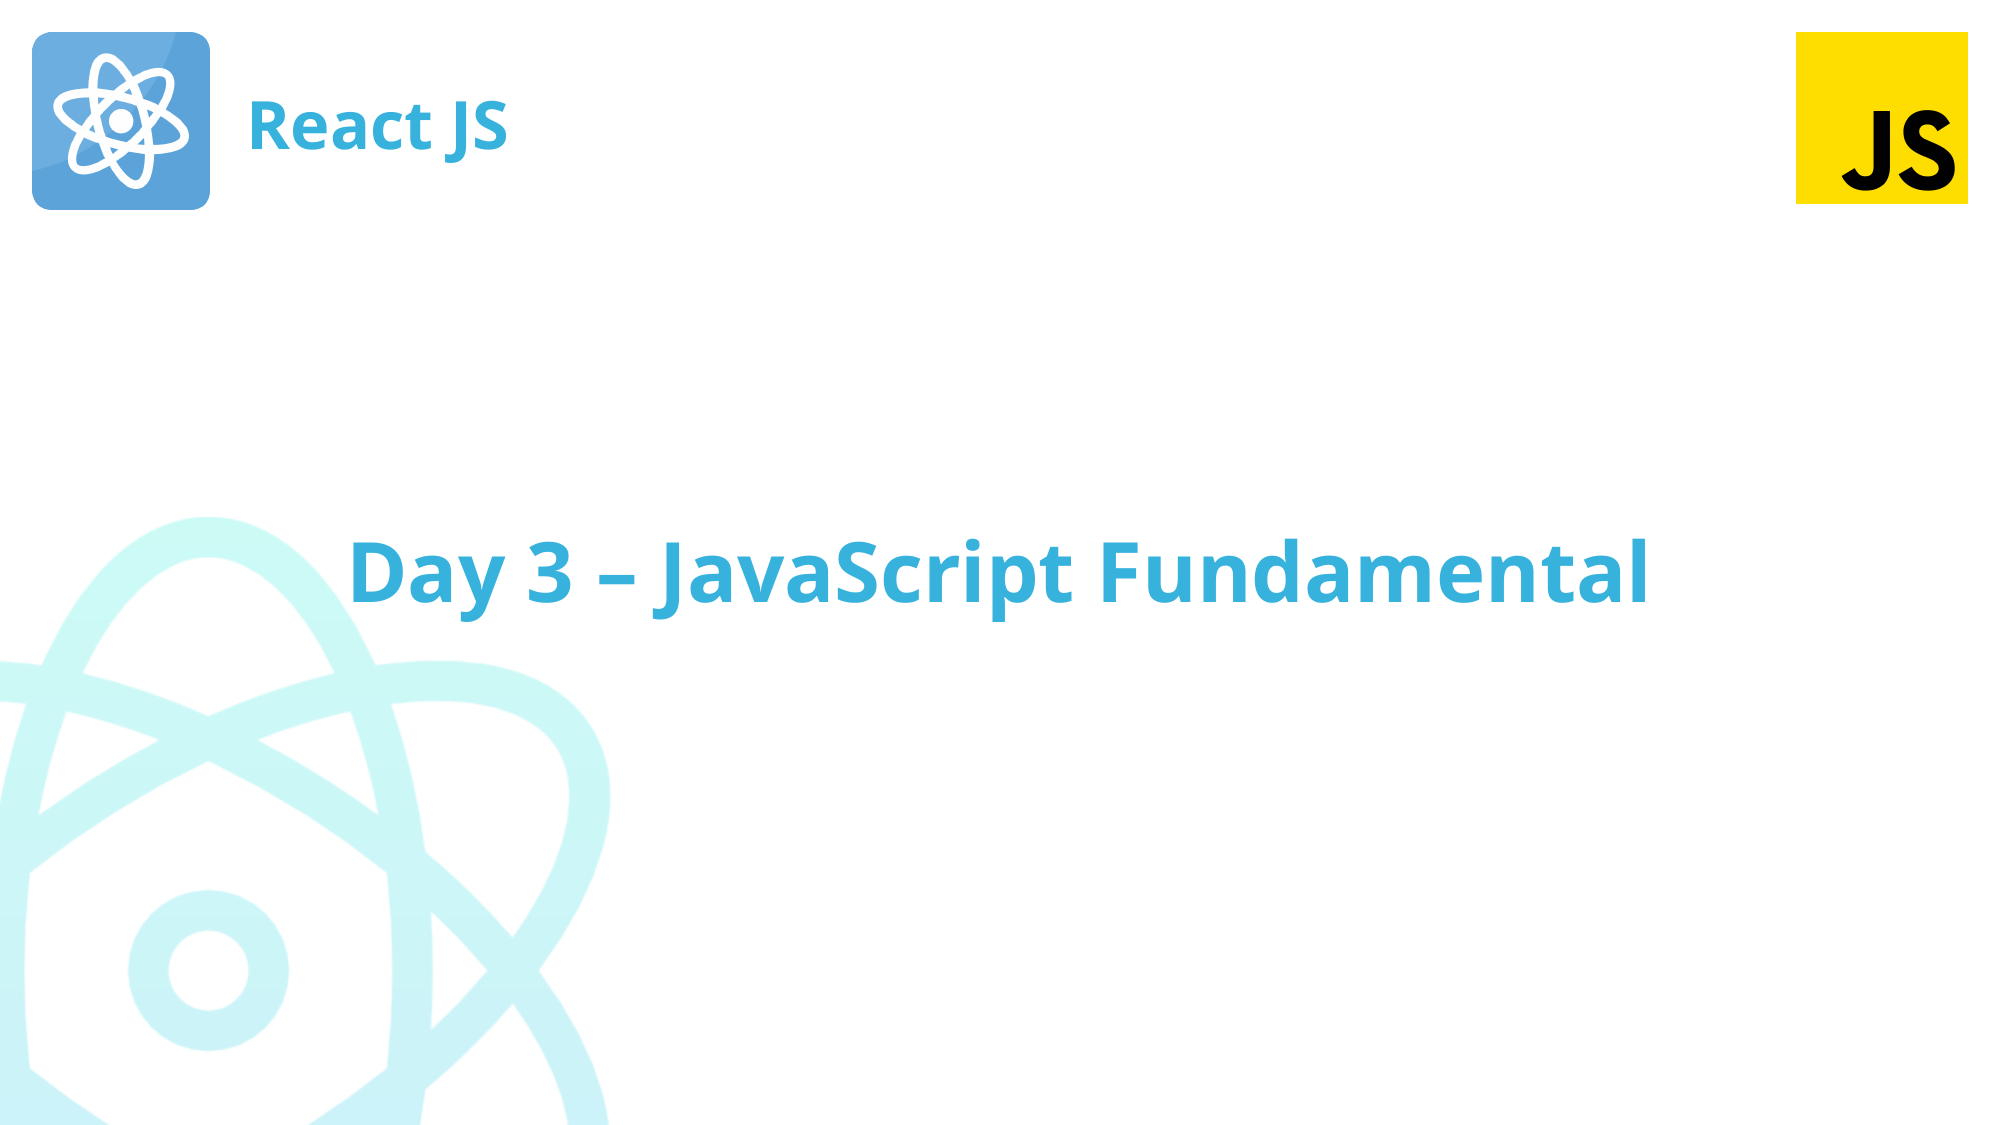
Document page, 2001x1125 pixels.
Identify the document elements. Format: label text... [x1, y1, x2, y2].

picture [1796, 32, 1968, 204]
picture [32, 32, 210, 210]
title Day 3 – JavaScript Fundamental [249, 497, 1750, 628]
